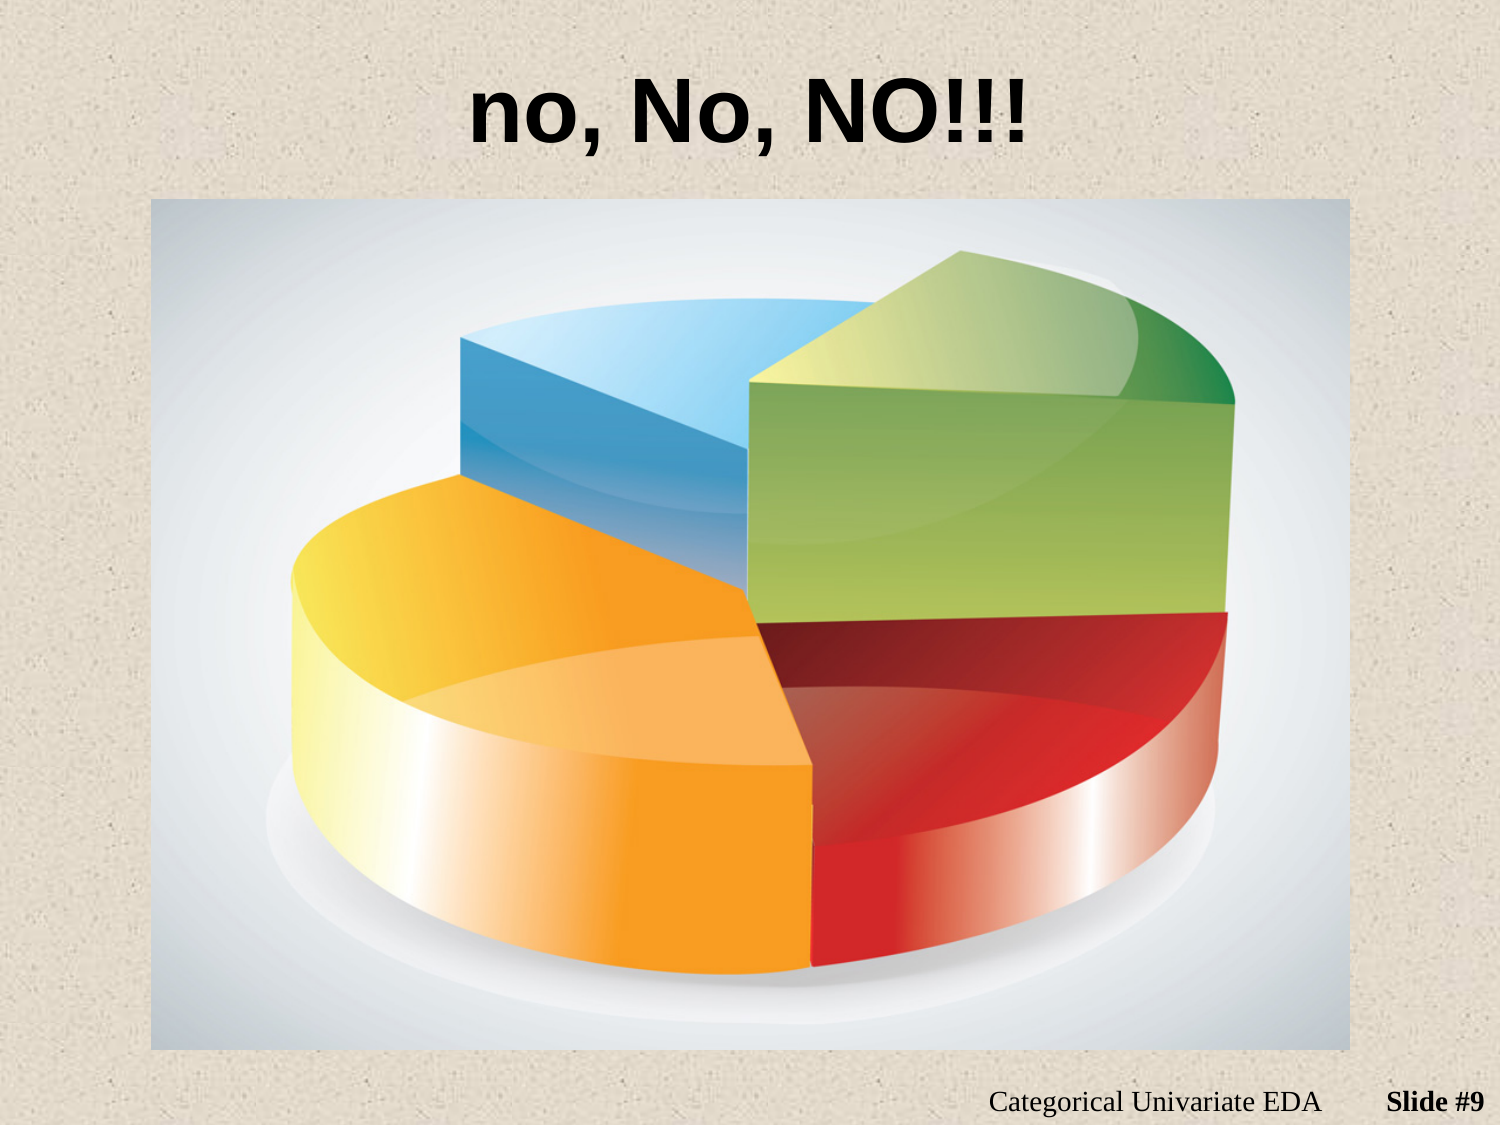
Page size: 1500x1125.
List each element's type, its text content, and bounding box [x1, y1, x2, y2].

title no, No, NO!!! [112, 12, 1388, 201]
slide_number Slide #9 [1337, 1074, 1500, 1113]
footer Categorical Univariate EDA [862, 1074, 1337, 1113]
picture [0, 0, 1500, 1125]
